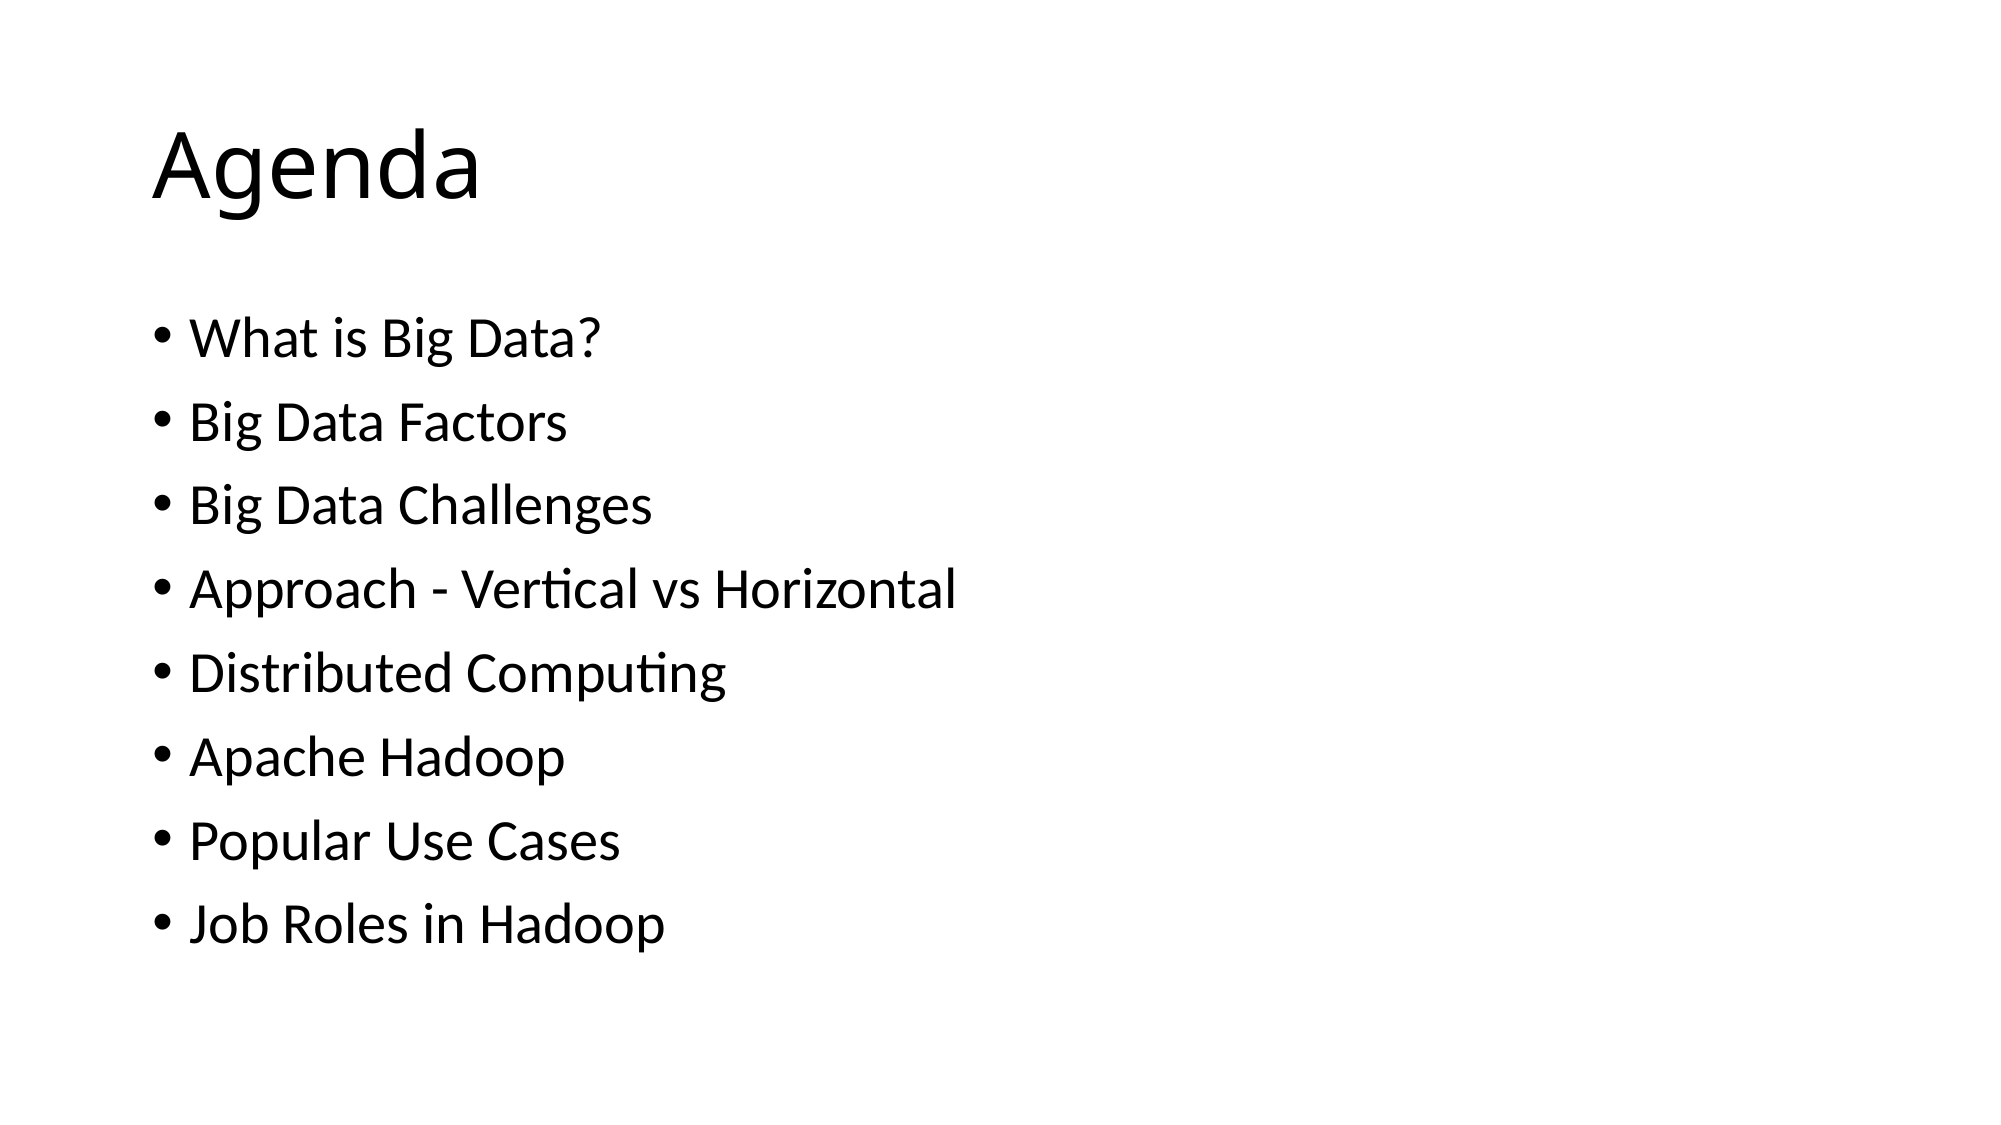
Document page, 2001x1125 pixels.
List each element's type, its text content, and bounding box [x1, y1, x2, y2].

list What is Big Data? Big Data Factors Big Data Challenges Approach - Vertical vs Horizontal Distributed Computing Apache Hadoop Popular Use Cases Job Roles in Hadoop [137, 299, 1863, 1014]
title Agenda [137, 59, 1863, 278]
